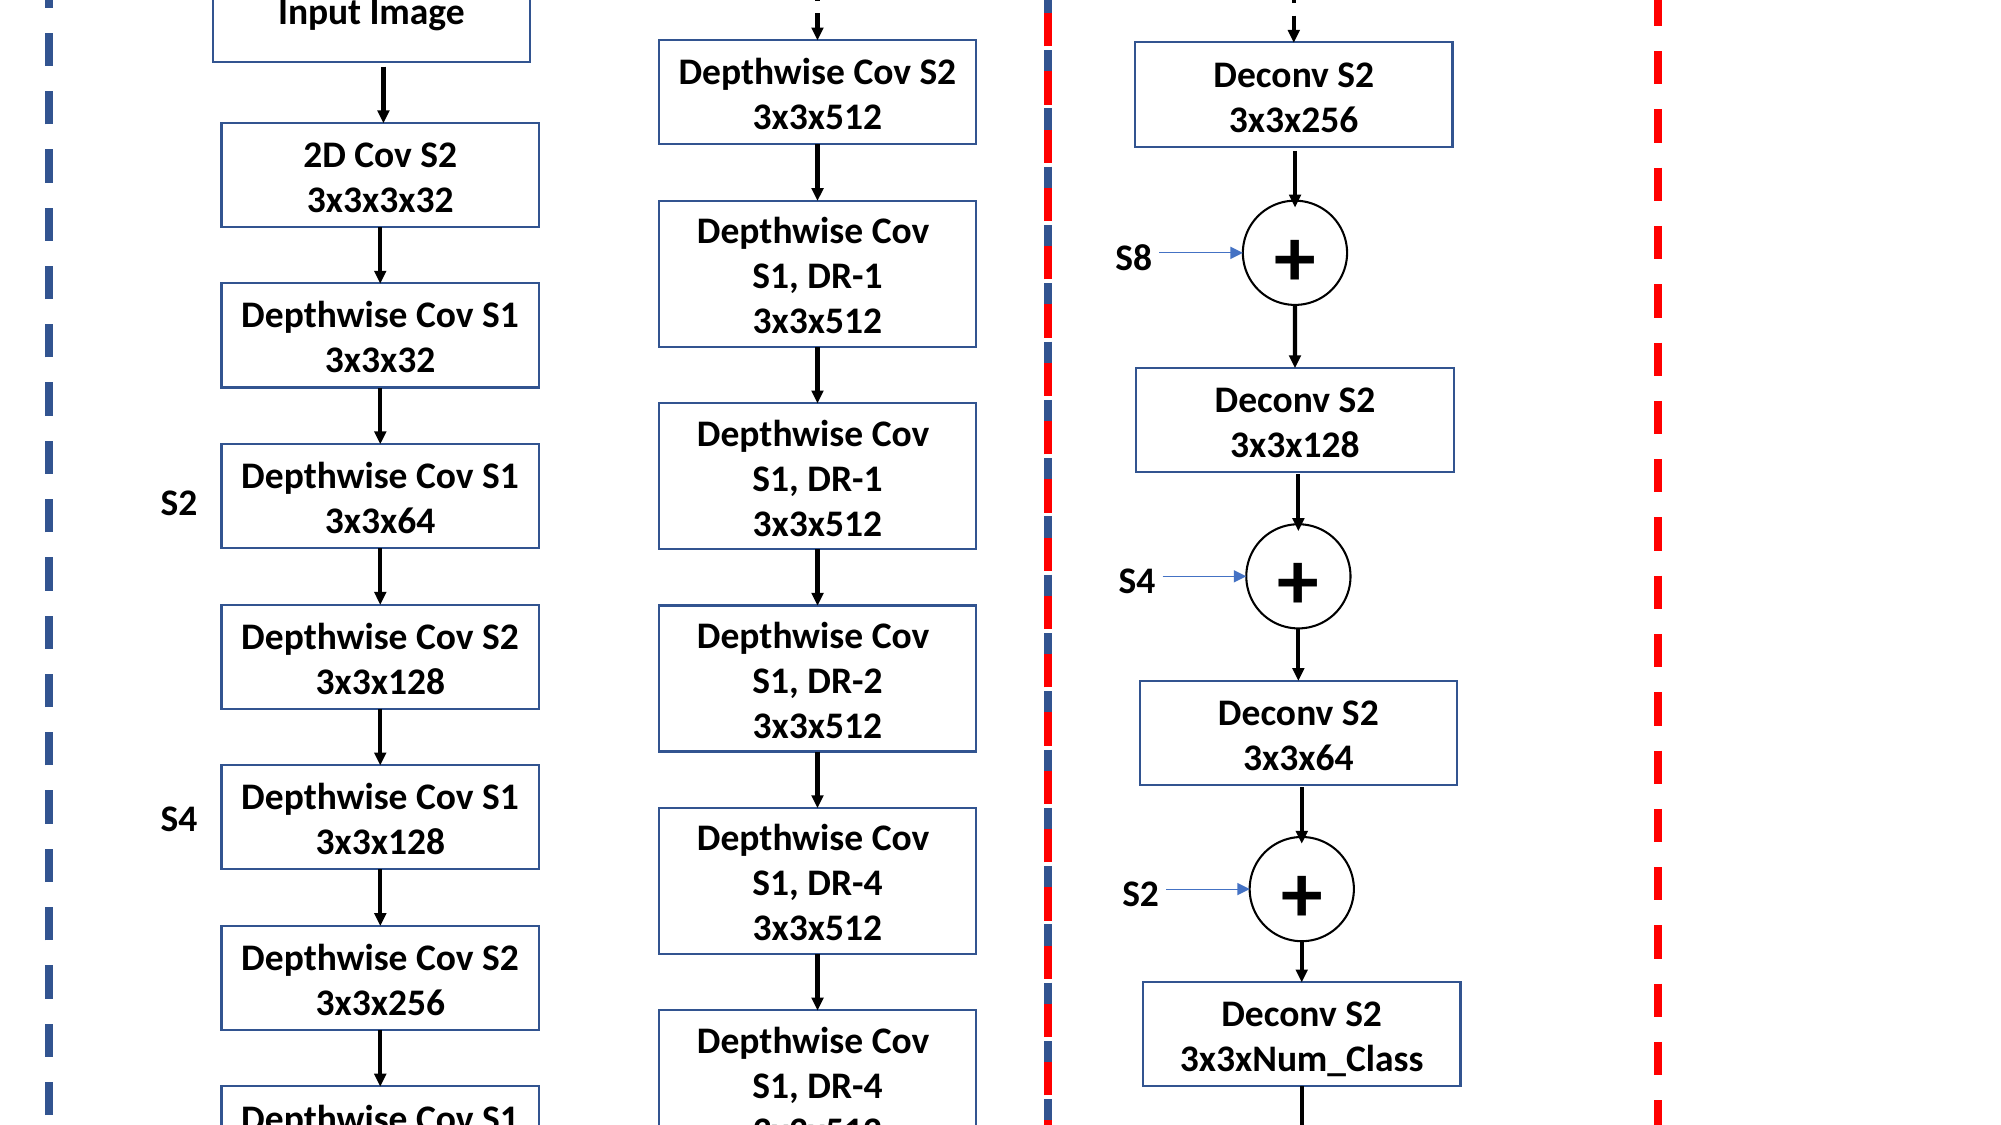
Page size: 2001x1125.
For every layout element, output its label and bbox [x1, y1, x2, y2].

text_box [1047, 0, 1659, 1125]
text_box [48, 0, 1047, 1125]
